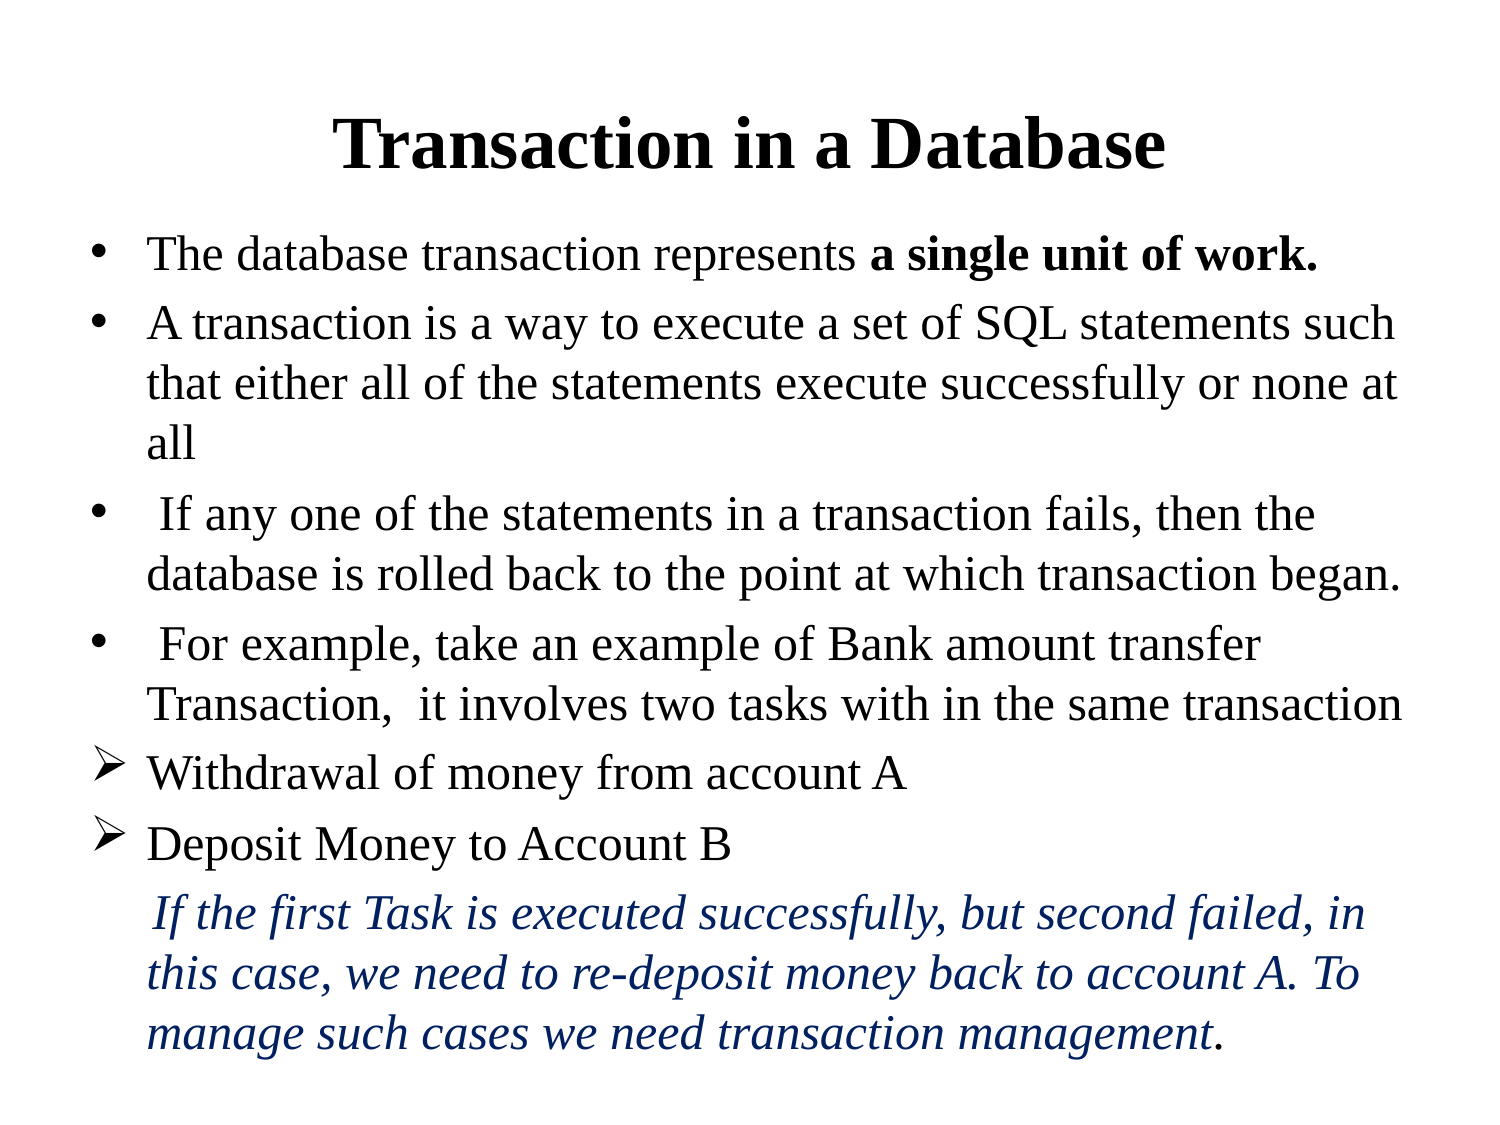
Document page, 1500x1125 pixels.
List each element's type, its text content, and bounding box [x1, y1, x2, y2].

title Transaction in a Database [75, 45, 1425, 212]
list The database transaction represents a single unit of work. A transaction is a way to execute a set of SQL statements such that either all of the statements execute successfully or none at all If any one of the statements in a transaction fails, then the database is rolled back to the point at which transaction began. For example, take an example of Bank amount transfer Transaction, it involves two tasks with in the same transaction Withdrawal of money from account A Deposit Money to Account B If the first Task is executed successfully, but second failed, in this case, we need to re-deposit money back to account A. To manage such cases we need transaction management. [75, 212, 1425, 1005]
